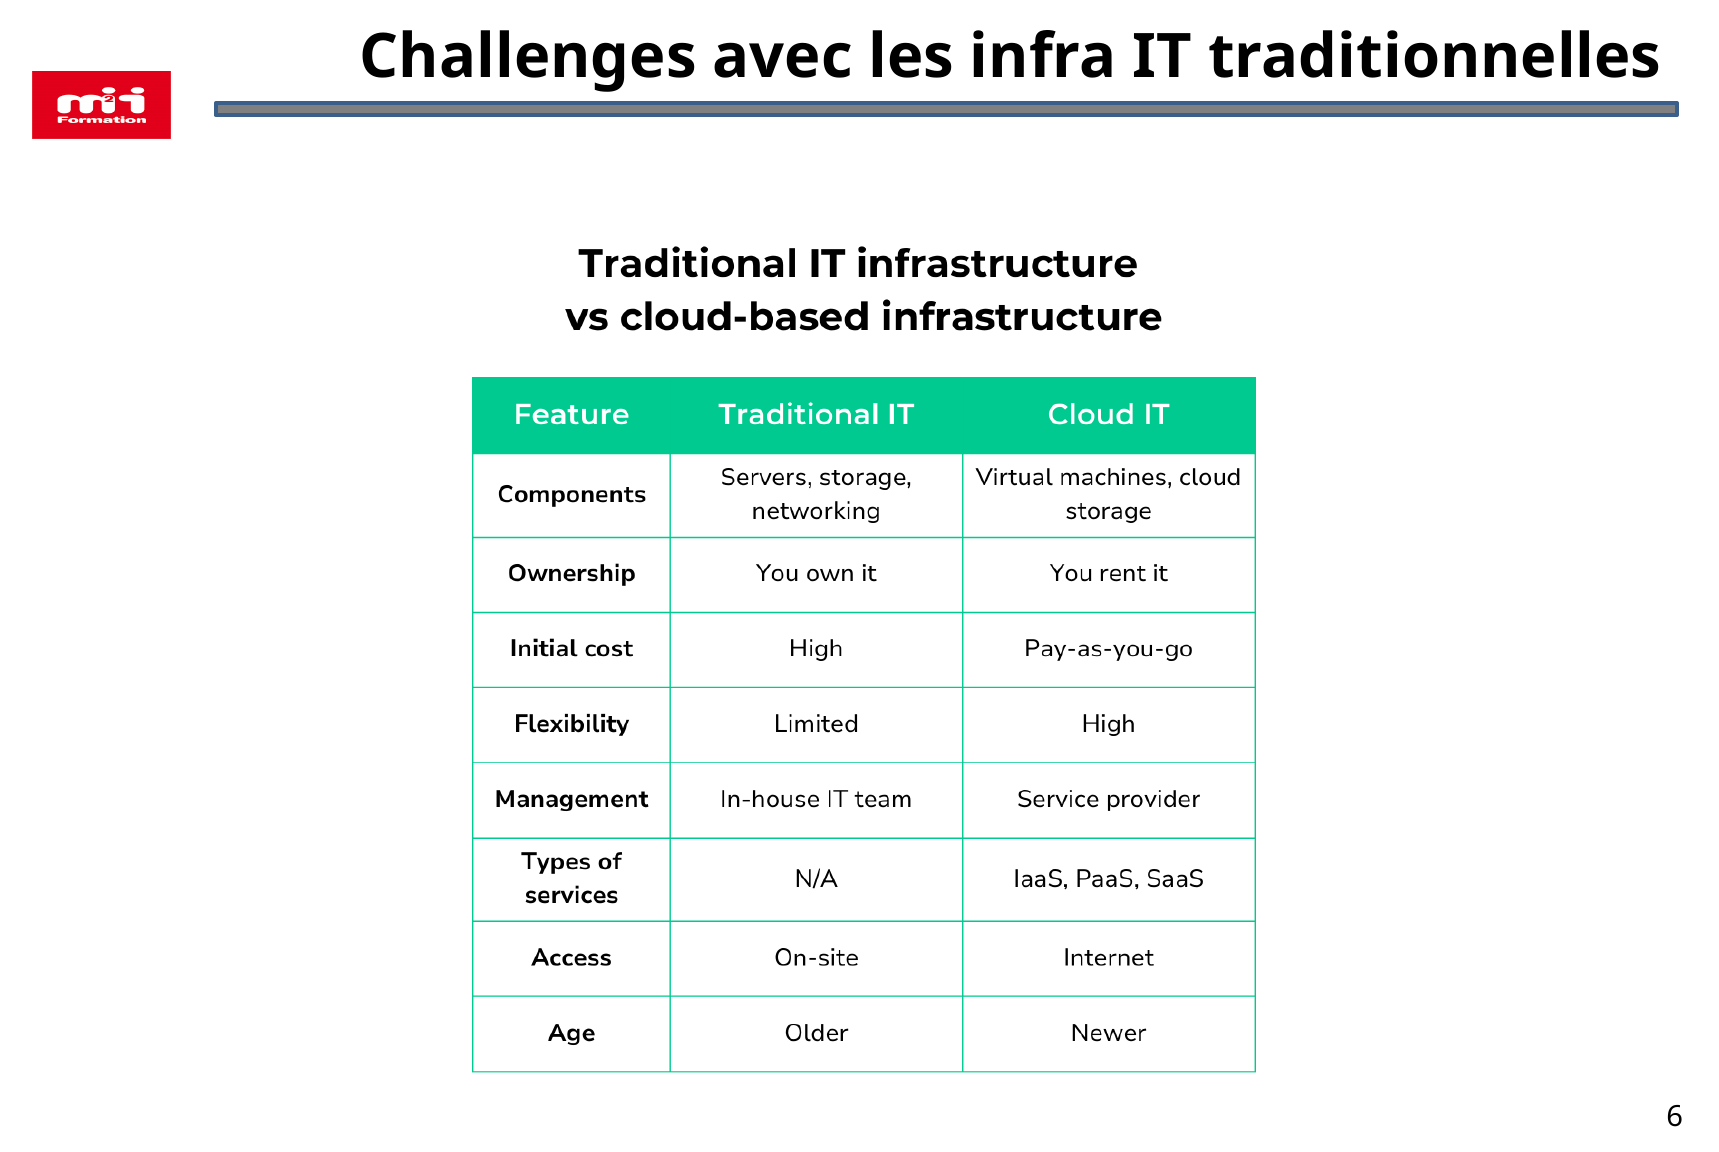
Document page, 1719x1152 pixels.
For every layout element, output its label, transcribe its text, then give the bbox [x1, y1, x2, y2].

slide_number 6 [1631, 1090, 1719, 1152]
title Challenges avec les infra IT traditionnelles [215, 8, 1678, 92]
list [374, 142, 1353, 1121]
picture [32, 71, 171, 139]
